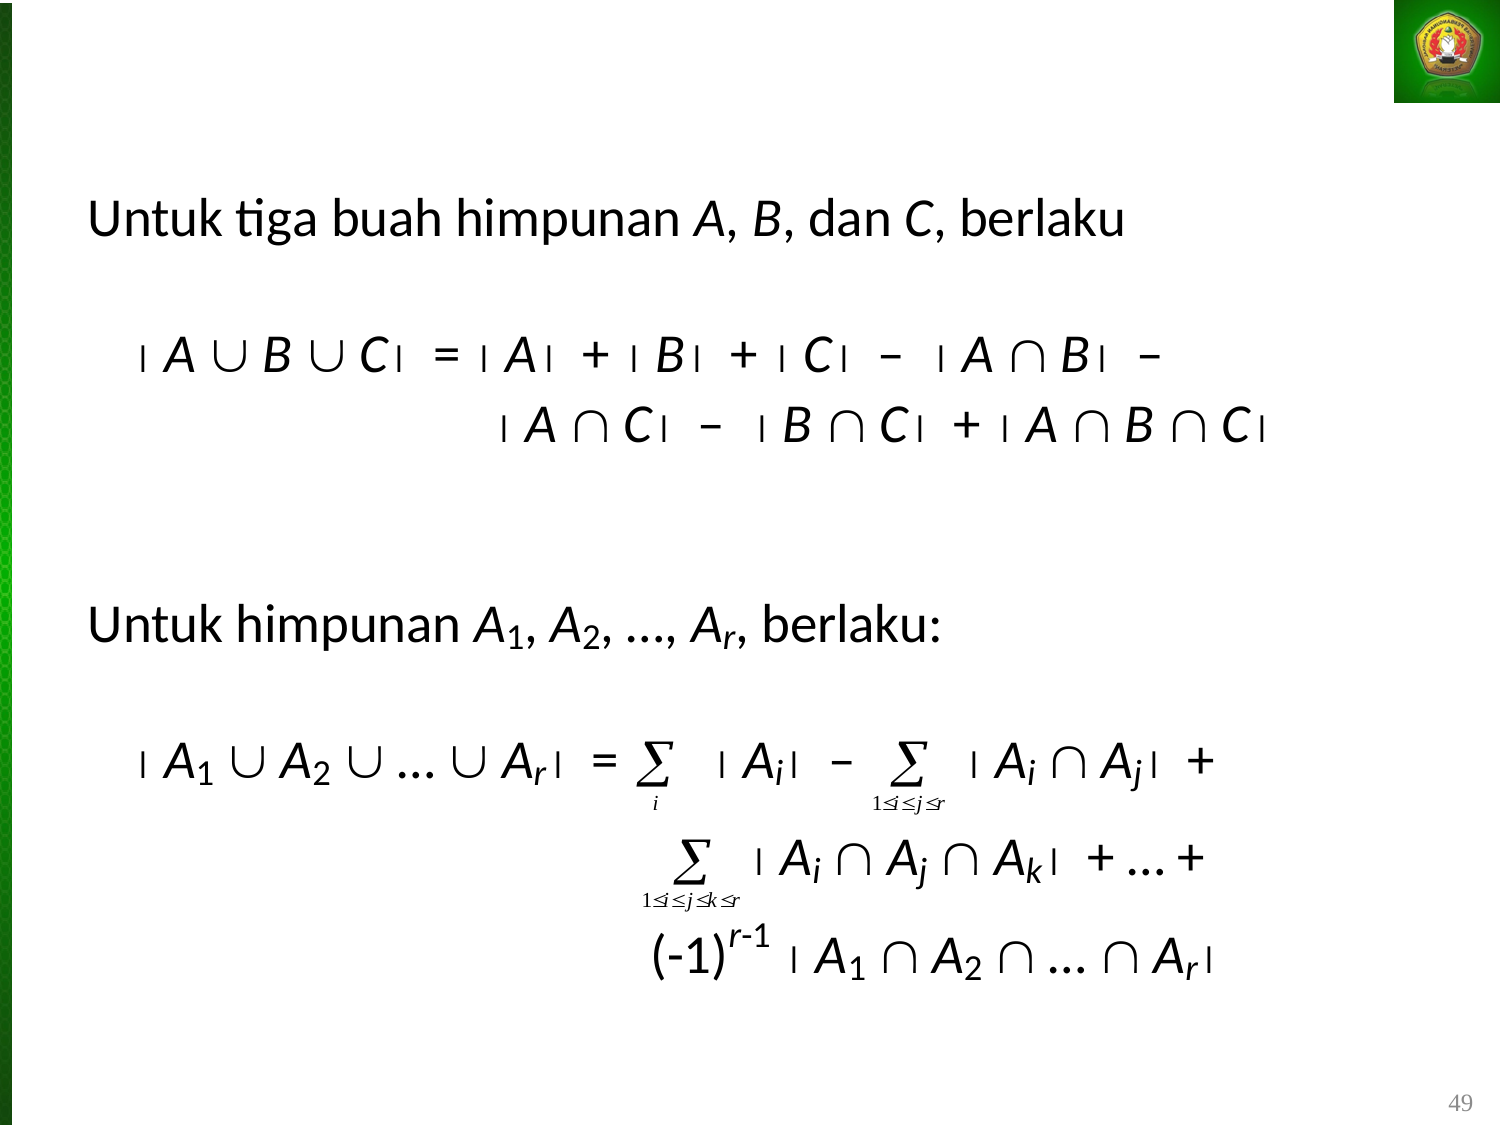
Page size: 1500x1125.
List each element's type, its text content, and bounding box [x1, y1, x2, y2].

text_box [87, 183, 1406, 987]
picture [0, 3, 12, 1125]
picture [1394, 0, 1500, 103]
slide_number 49 [1148, 1078, 1489, 1125]
